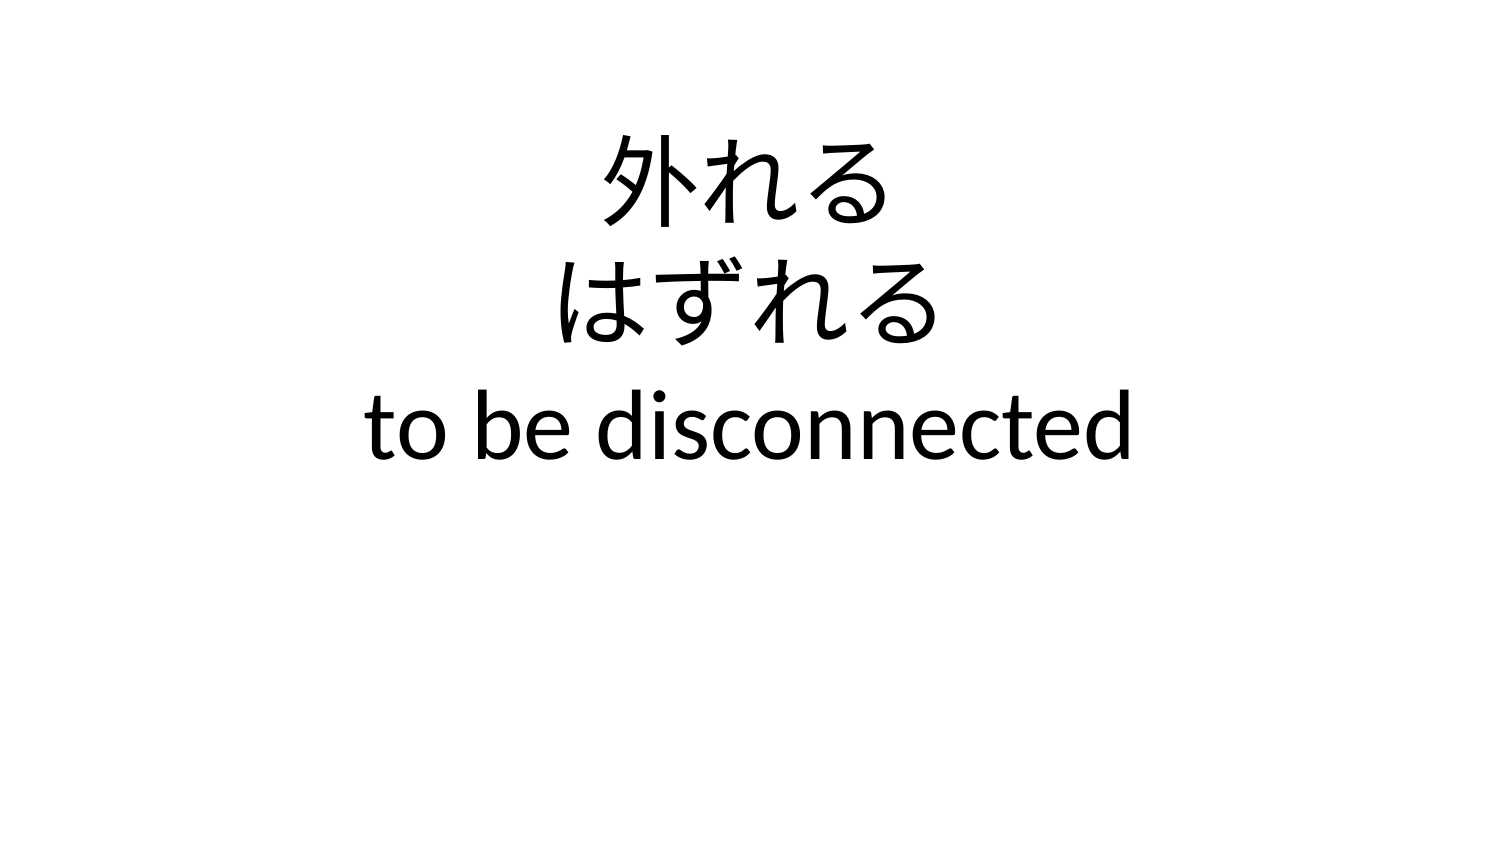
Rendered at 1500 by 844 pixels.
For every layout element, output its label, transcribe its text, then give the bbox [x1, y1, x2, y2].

text_box 外れる はずれる to be disconnected [0, 149, 1500, 450]
